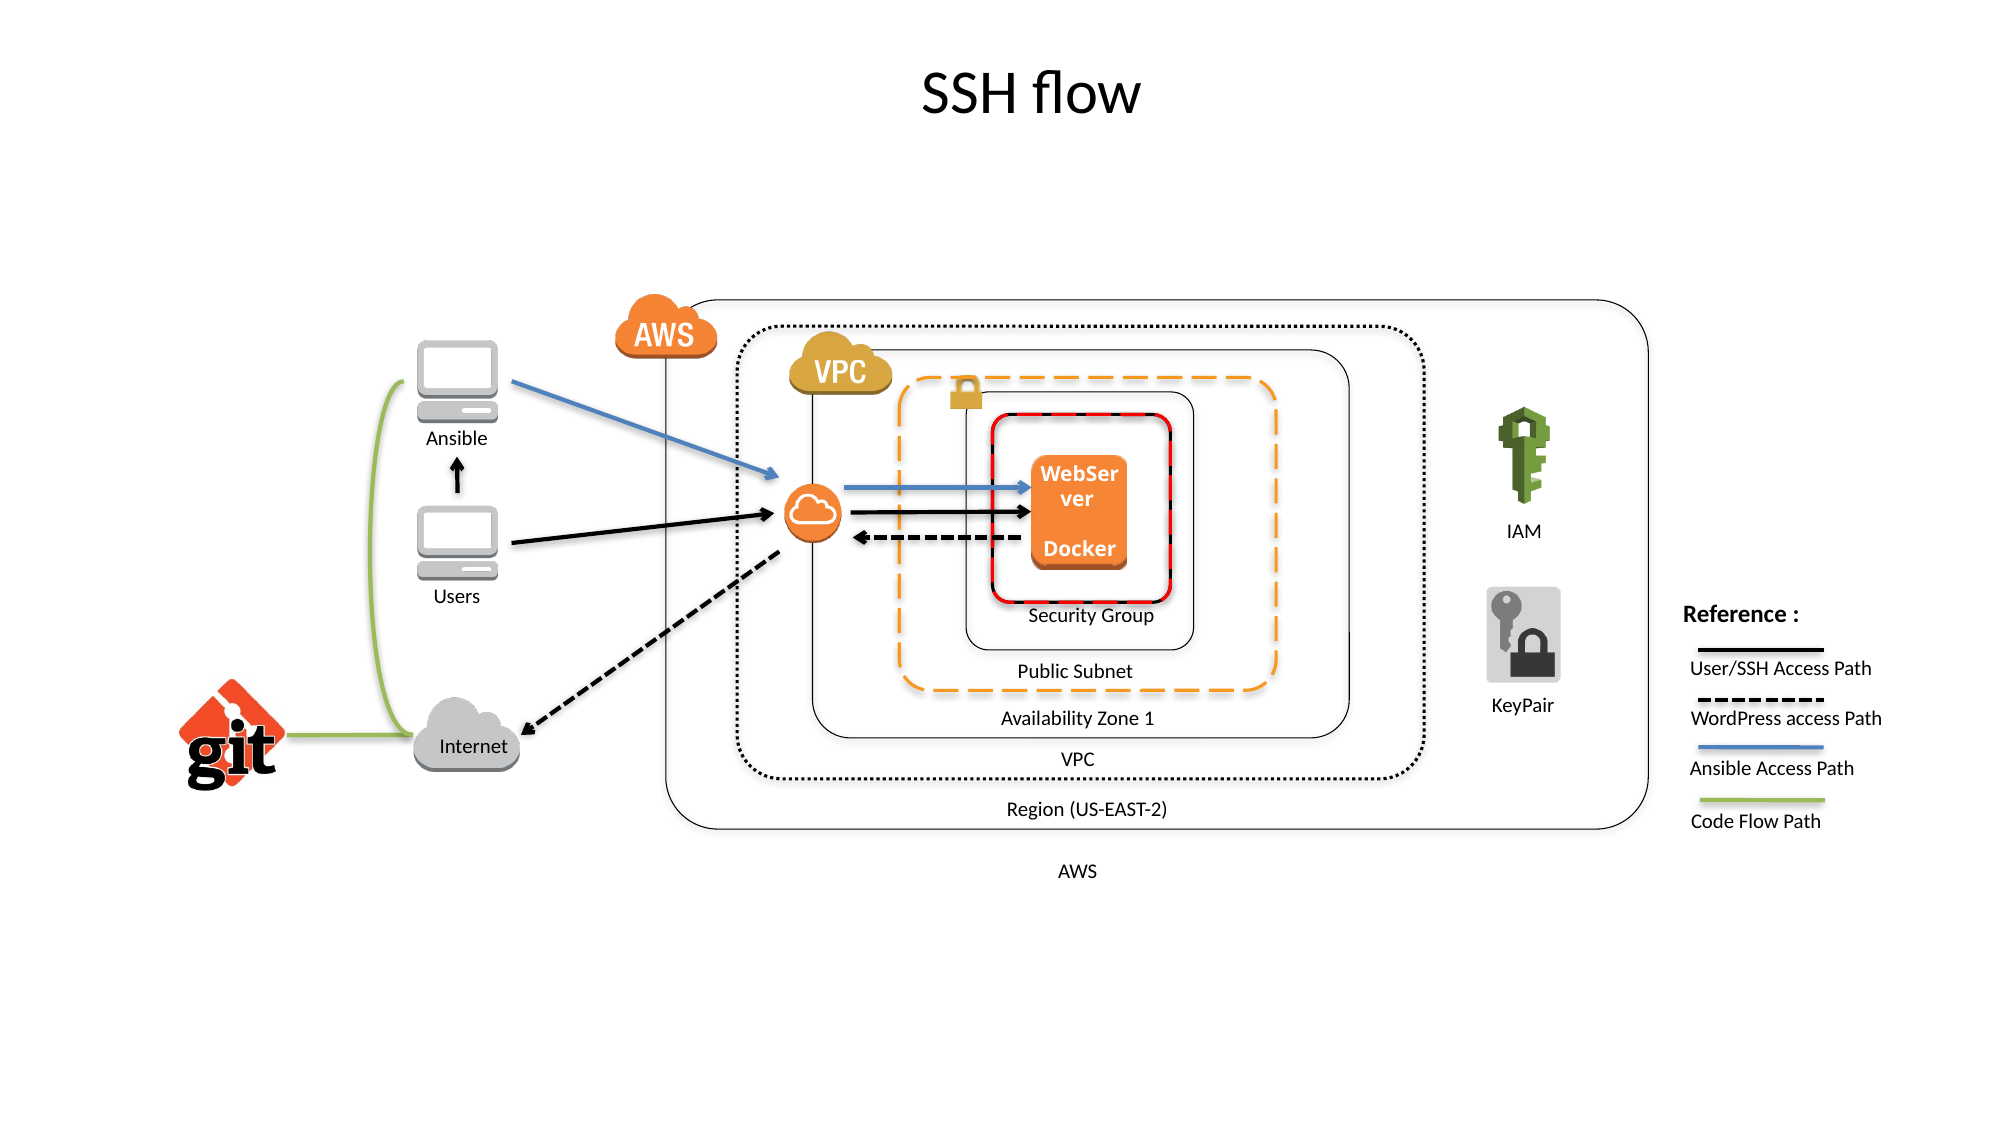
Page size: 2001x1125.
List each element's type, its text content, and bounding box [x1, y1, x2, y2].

text_box Code Flow Path [1676, 800, 1837, 840]
text_box KeyPair [1477, 684, 1570, 725]
picture [1474, 405, 1574, 505]
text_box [511, 512, 775, 544]
picture [1485, 586, 1561, 684]
text_box WordPress access Path [1676, 697, 1898, 737]
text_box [899, 374, 1277, 739]
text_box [403, 325, 512, 458]
text_box SSH flow [906, 43, 1173, 133]
text_box Ansible Access Path [1674, 747, 1870, 787]
picture [786, 312, 895, 415]
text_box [412, 674, 525, 796]
text_box Region (US-EAST-2) [992, 788, 1183, 829]
text_box AWS [1043, 850, 1113, 891]
picture [774, 474, 851, 552]
text_box Reference : [1668, 590, 1815, 636]
text_box User/SSH Access Path [1675, 647, 1888, 687]
text_box VPC [1046, 748, 1110, 779]
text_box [520, 551, 780, 736]
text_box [511, 380, 780, 478]
text_box [665, 299, 1650, 830]
text_box IAM [1492, 513, 1557, 551]
picture [612, 274, 720, 378]
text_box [403, 380, 414, 736]
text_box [418, 492, 512, 617]
picture [175, 679, 288, 791]
